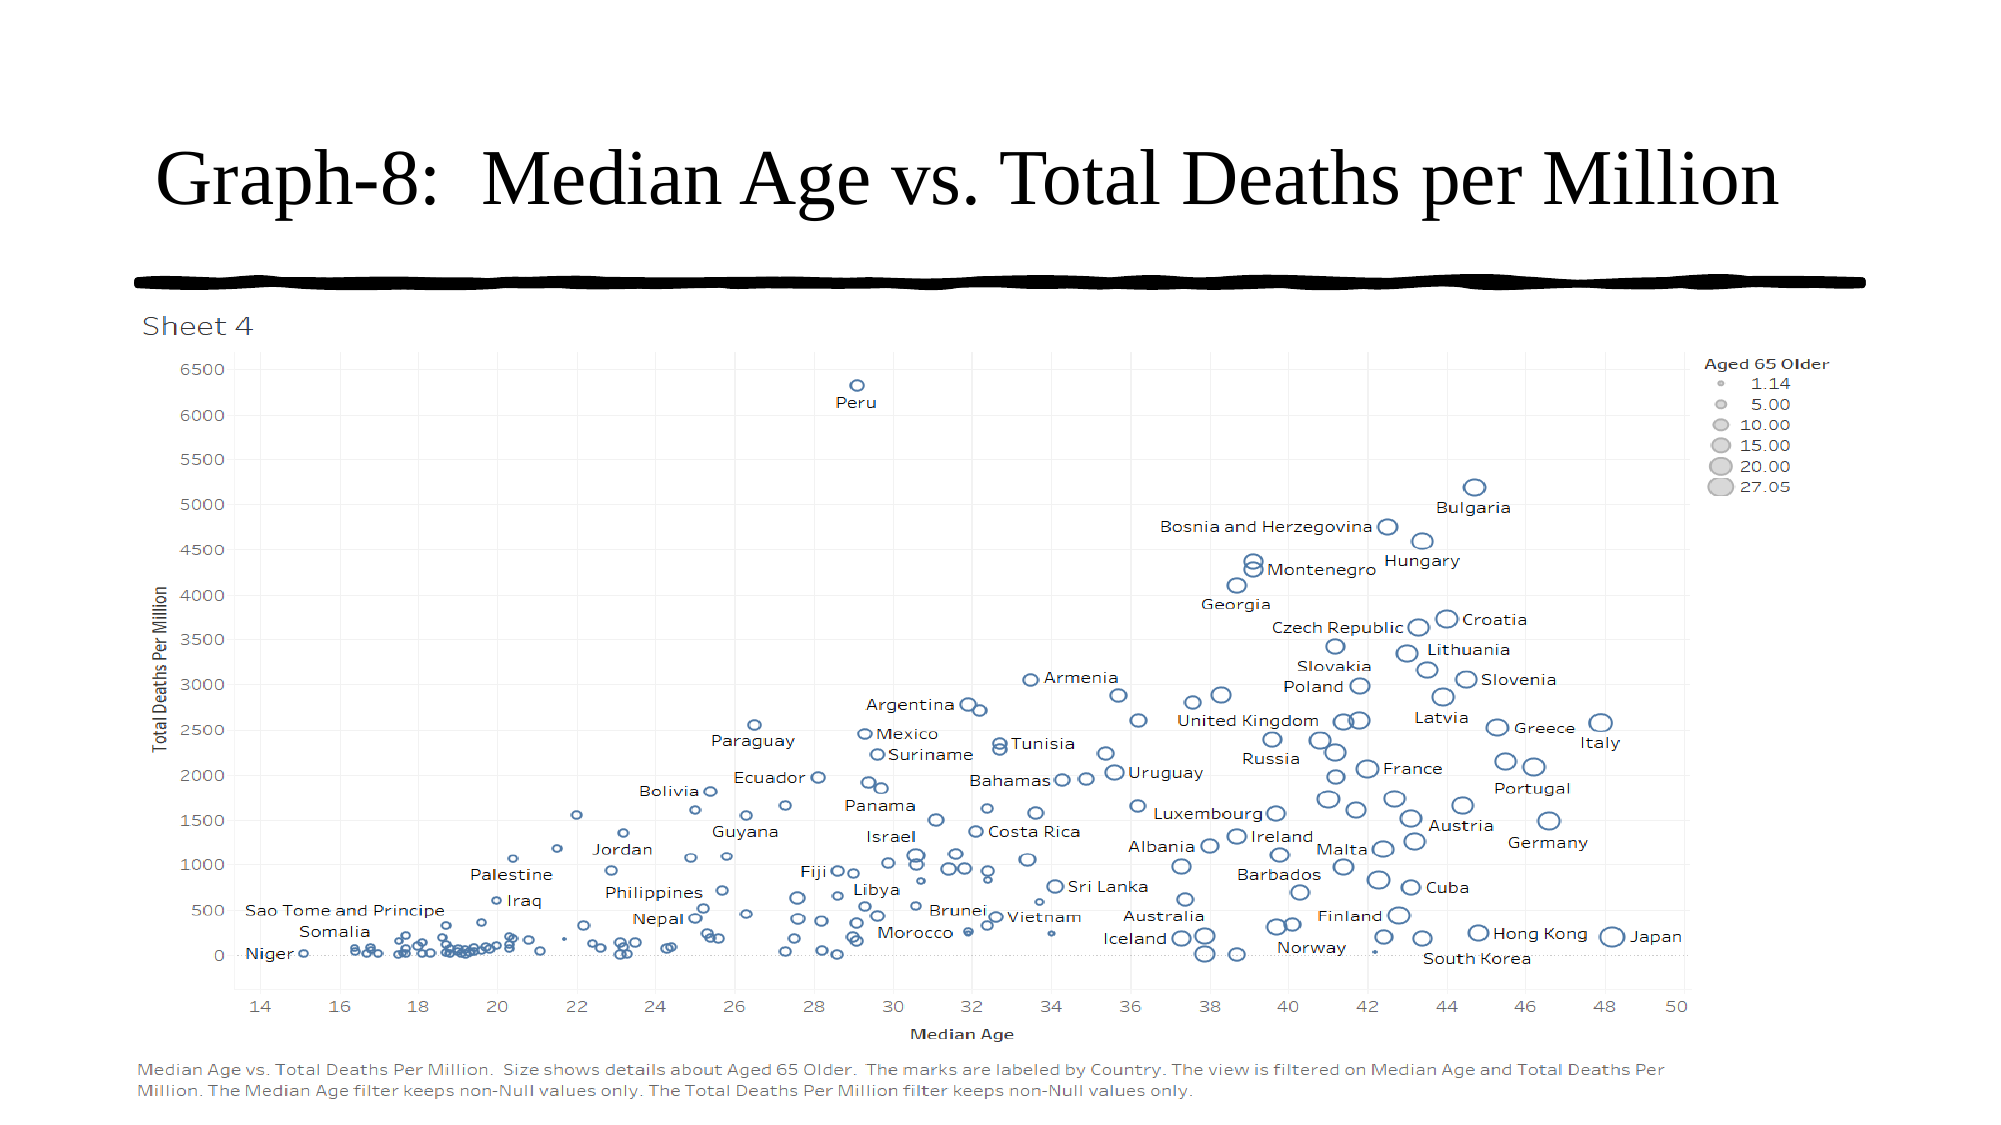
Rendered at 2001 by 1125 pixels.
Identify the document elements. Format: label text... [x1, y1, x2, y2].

picture [137, 302, 1881, 1101]
title Graph-8: Median Age vs. Total Deaths per Million [137, 59, 1863, 278]
